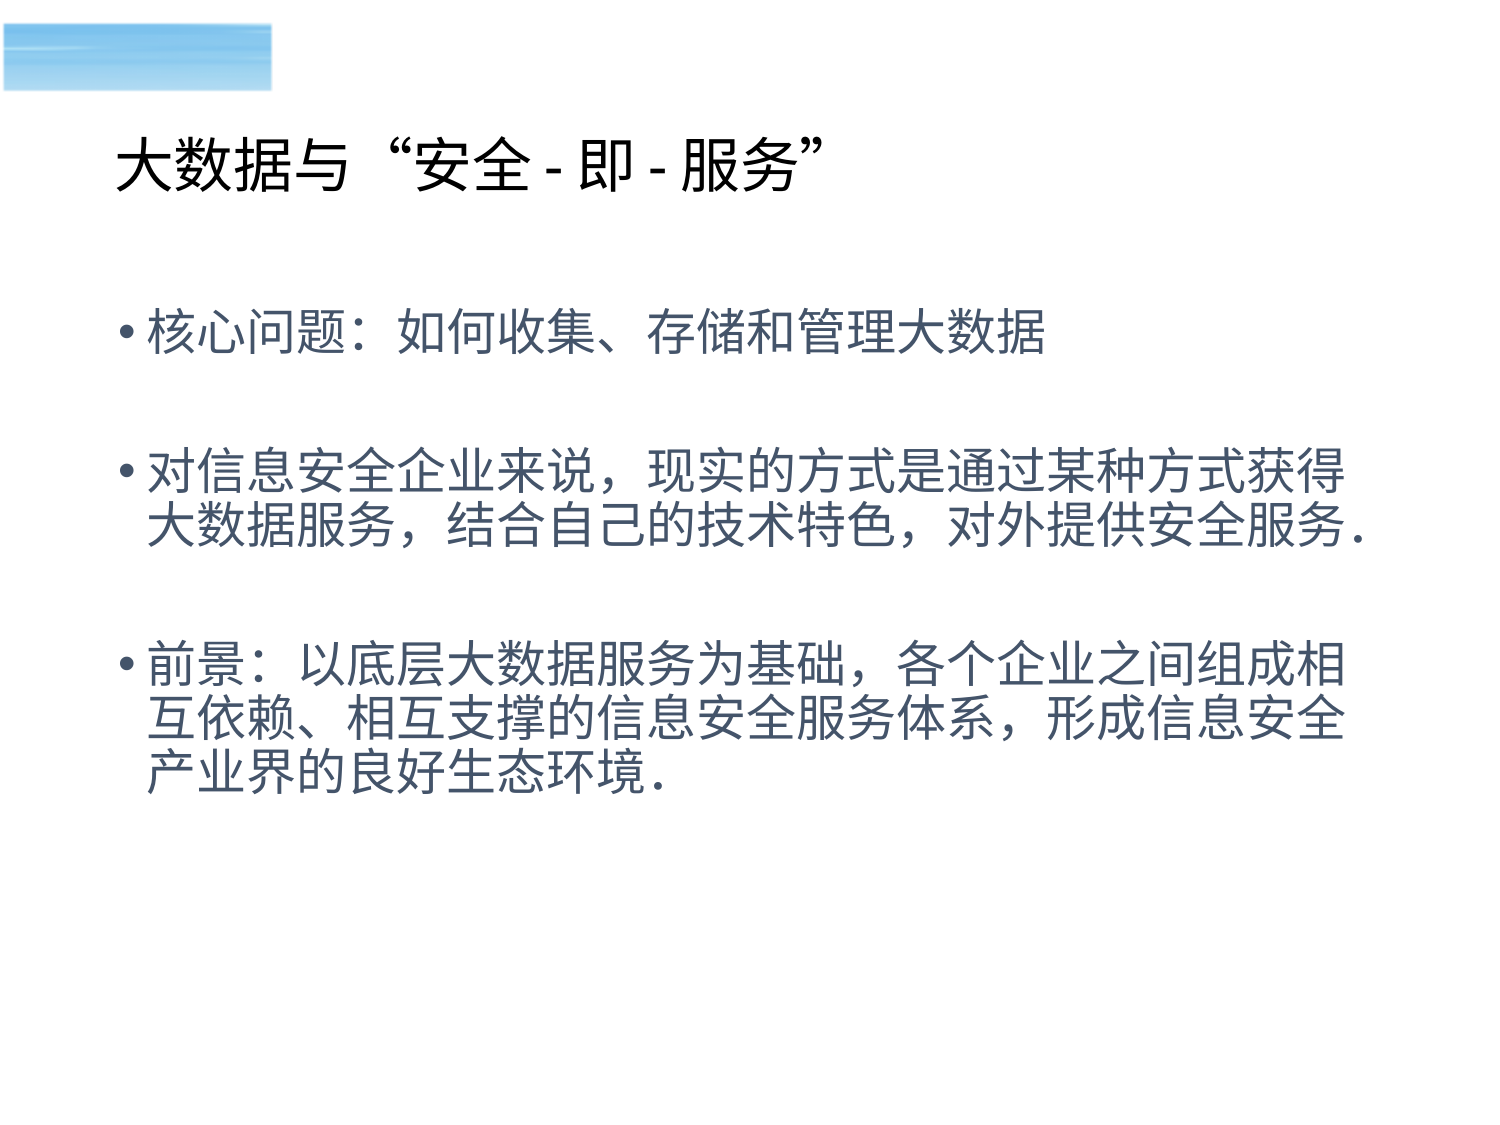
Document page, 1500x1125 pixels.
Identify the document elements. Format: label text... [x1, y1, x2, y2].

list 核心问题：如何收集、存储和管理大数据 对信息安全企业来说，现实的方式是通过某种方式获得大数据服务，结合自己的技术特色，对外提供安全服务． 前景：以底层大数据服务为基础，各个企业之间组成相互依赖、相互支撑的信息安全服务体系，形成信息安全产业界的良好生态环境． [103, 299, 1397, 1014]
title 大数据与“安全-即-服务” [99, 128, 1022, 209]
picture [2, 22, 273, 92]
